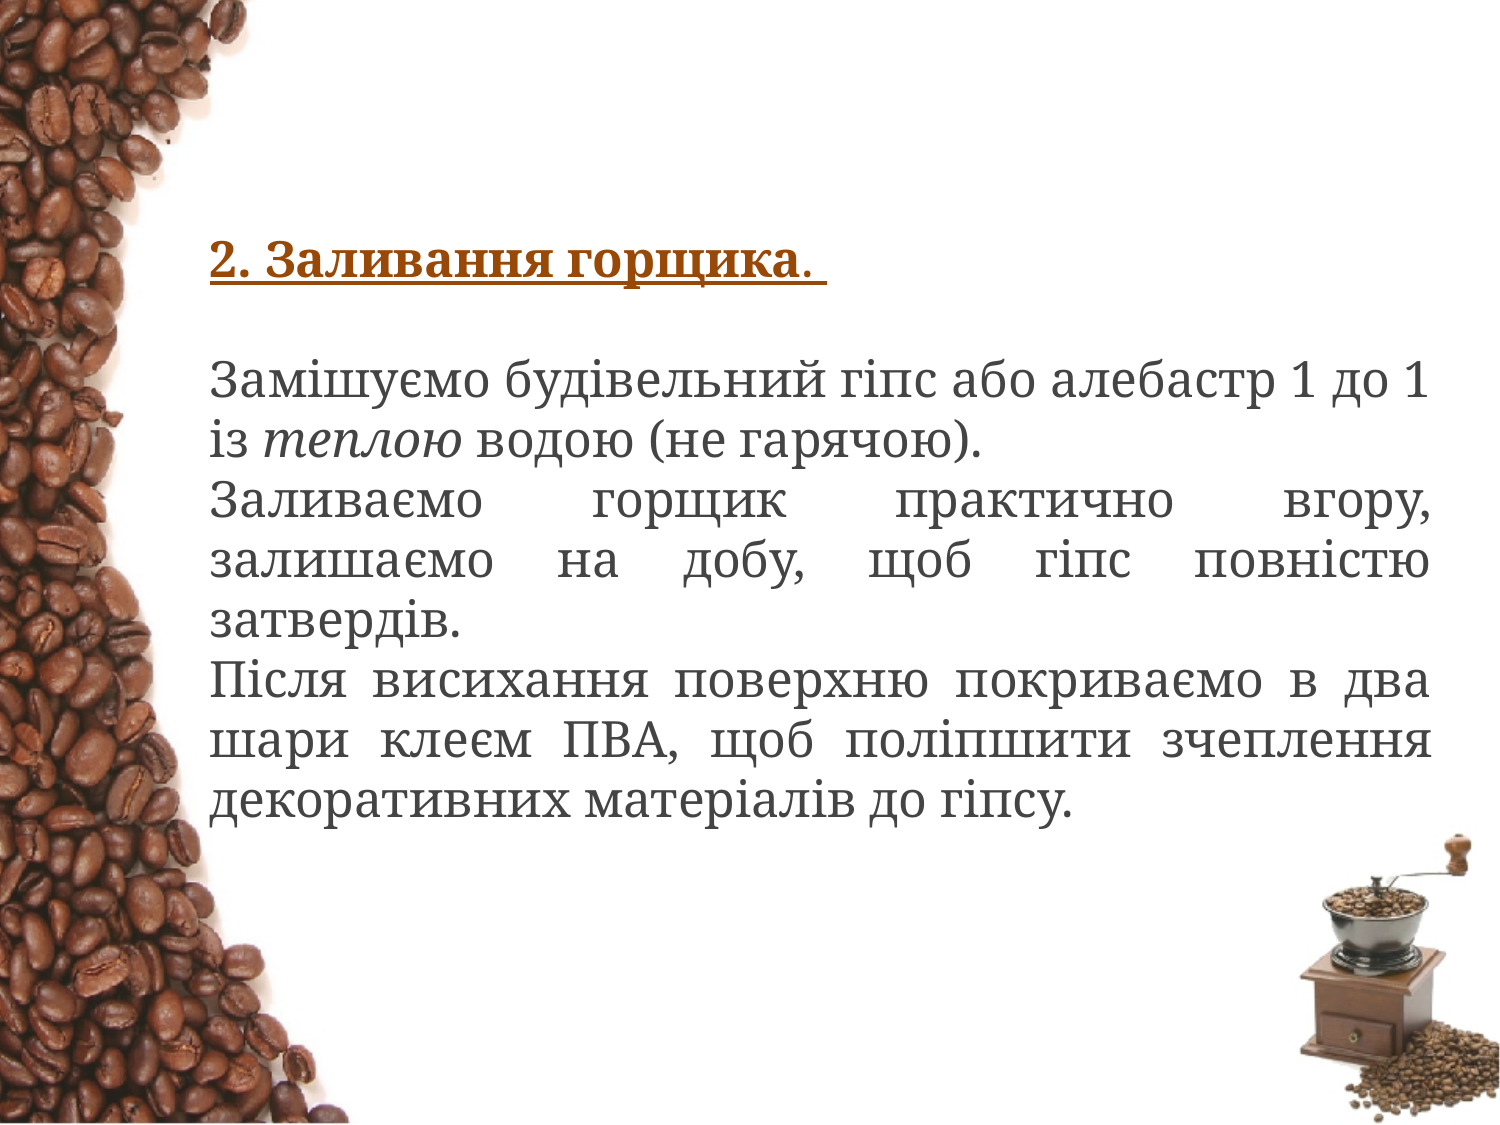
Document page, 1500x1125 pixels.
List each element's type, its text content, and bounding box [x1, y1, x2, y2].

text_box 2. Заливання горщика. Замішуємо будівельний гіпс або алебастр 1 до 1 із теплою водою (не гарячою). Заливаємо горщик практично вгору, залишаємо на добу, щоб гіпс повністю затвердів. Після висихання поверхню покриваємо в два шари клеєм ПВА, щоб поліпшити зчеплення декоративних матеріалів до гіпсу. [194, 219, 1447, 835]
